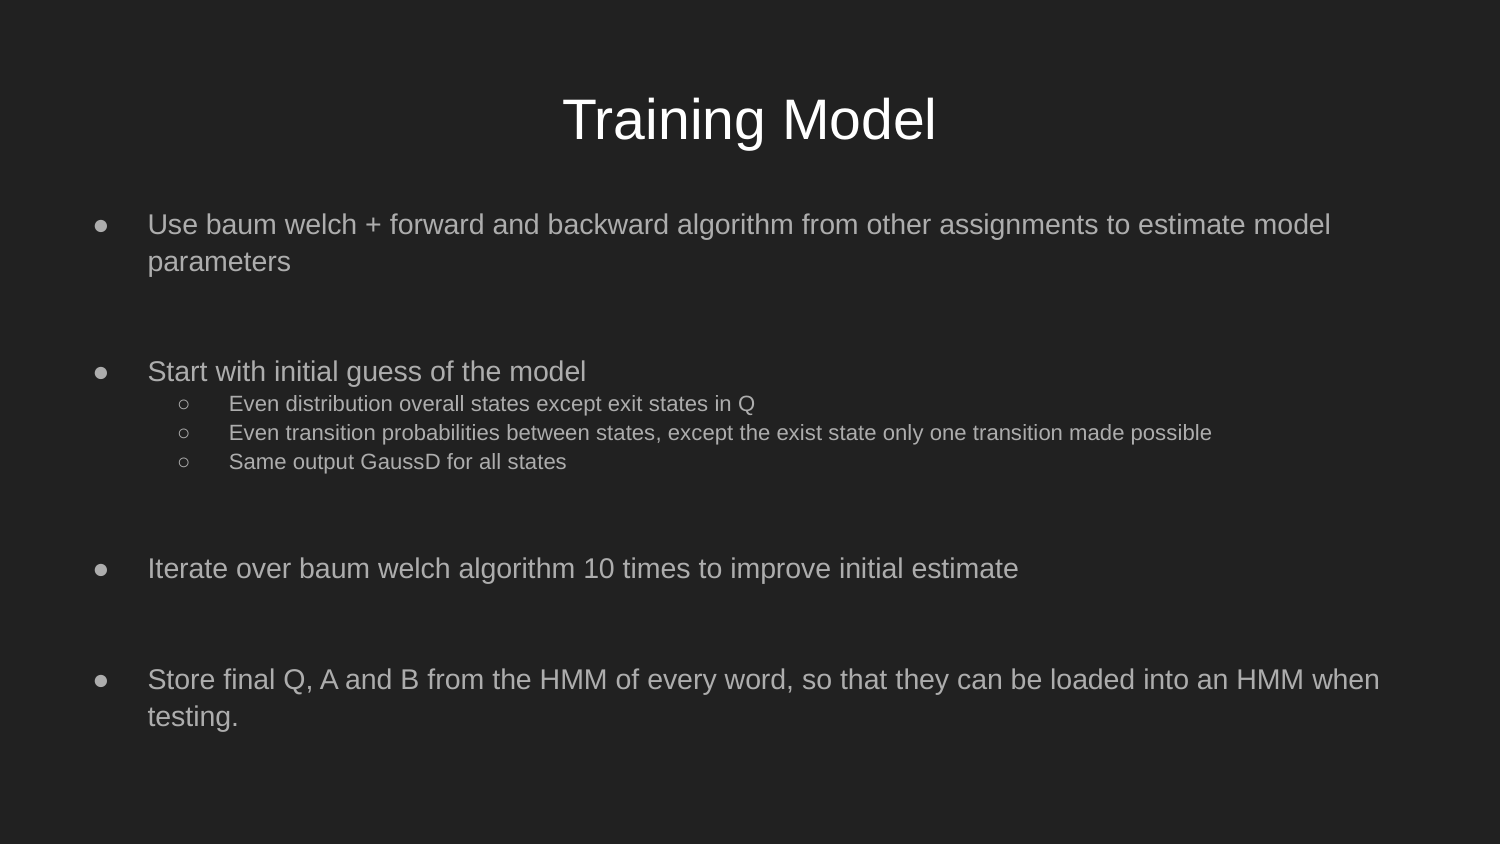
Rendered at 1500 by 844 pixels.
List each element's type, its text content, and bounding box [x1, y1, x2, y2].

list Use baum welch + forward and backward algorithm from other assignments to estimate model parameters Start with initial guess of the model Even distribution overall states except exit states in Q Even transition probabilities between states, except the exist state only one transition made possible Same output GaussD for all states Iterate over baum welch algorithm 10 times to improve initial estimate Store final Q, A and B from the HMM of every word, so that they can be loaded into an HMM when testing. [51, 189, 1449, 750]
title Training Model [51, 72, 1449, 167]
